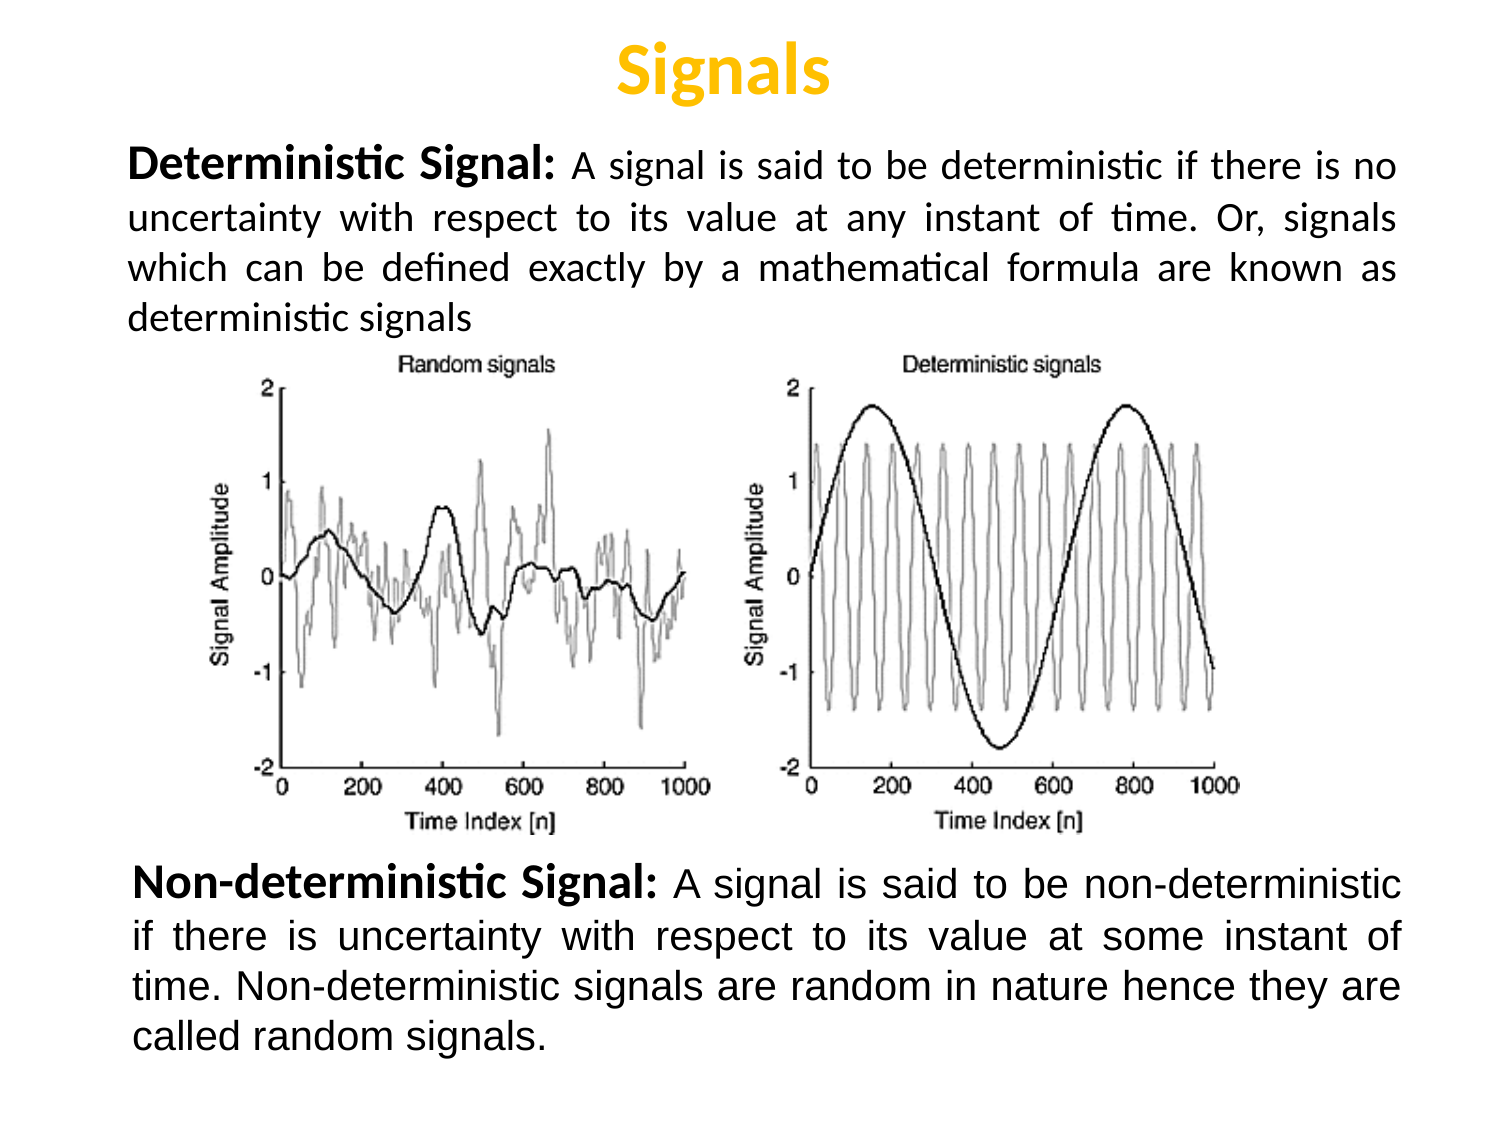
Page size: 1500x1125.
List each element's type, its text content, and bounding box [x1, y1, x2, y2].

text_box Non-deterministic Signal: A signal is said to be non-deterministic if there is uncertainty with respect to its value at some instant of time. Non-deterministic signals are random in nature hence they are called random signals. [117, 841, 1418, 1067]
text_box Deterministic Signal: A signal is said to be deterministic if there is no uncertainty with respect to its value at any instant of time. Or, signals which can be defined exactly by a mathematical formula are known as deterministic signals [112, 121, 1413, 347]
picture [207, 352, 1240, 835]
text_box Signals [601, 12, 847, 118]
